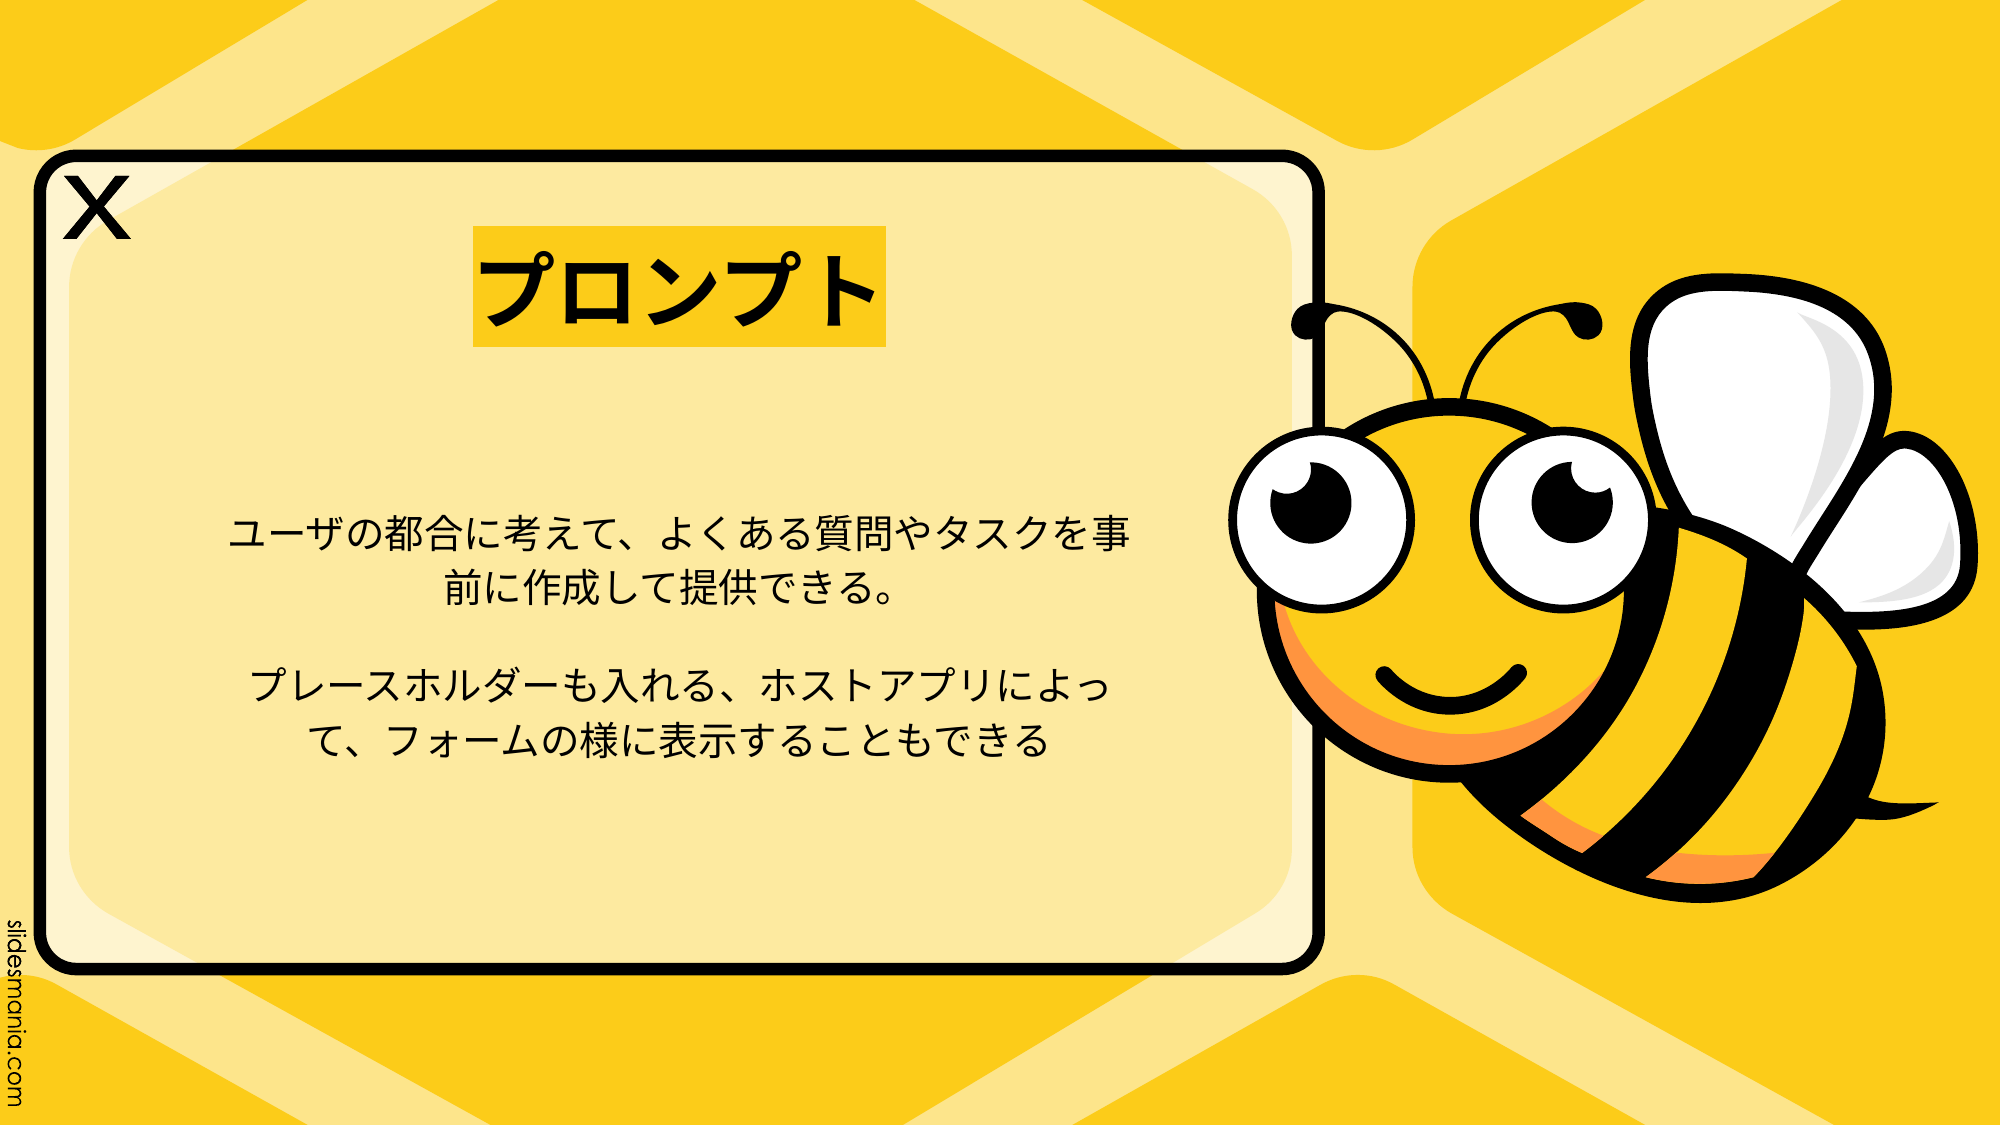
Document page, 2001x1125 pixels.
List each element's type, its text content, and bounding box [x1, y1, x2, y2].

title プロンプト [200, 219, 1158, 345]
list ユーザの都合に考えて、よくある質問やタスクを事前に作成して提供できる。 プレースホルダーも入れる、ホストアプリによって、フォームの様に表示することもできる [200, 359, 1158, 906]
